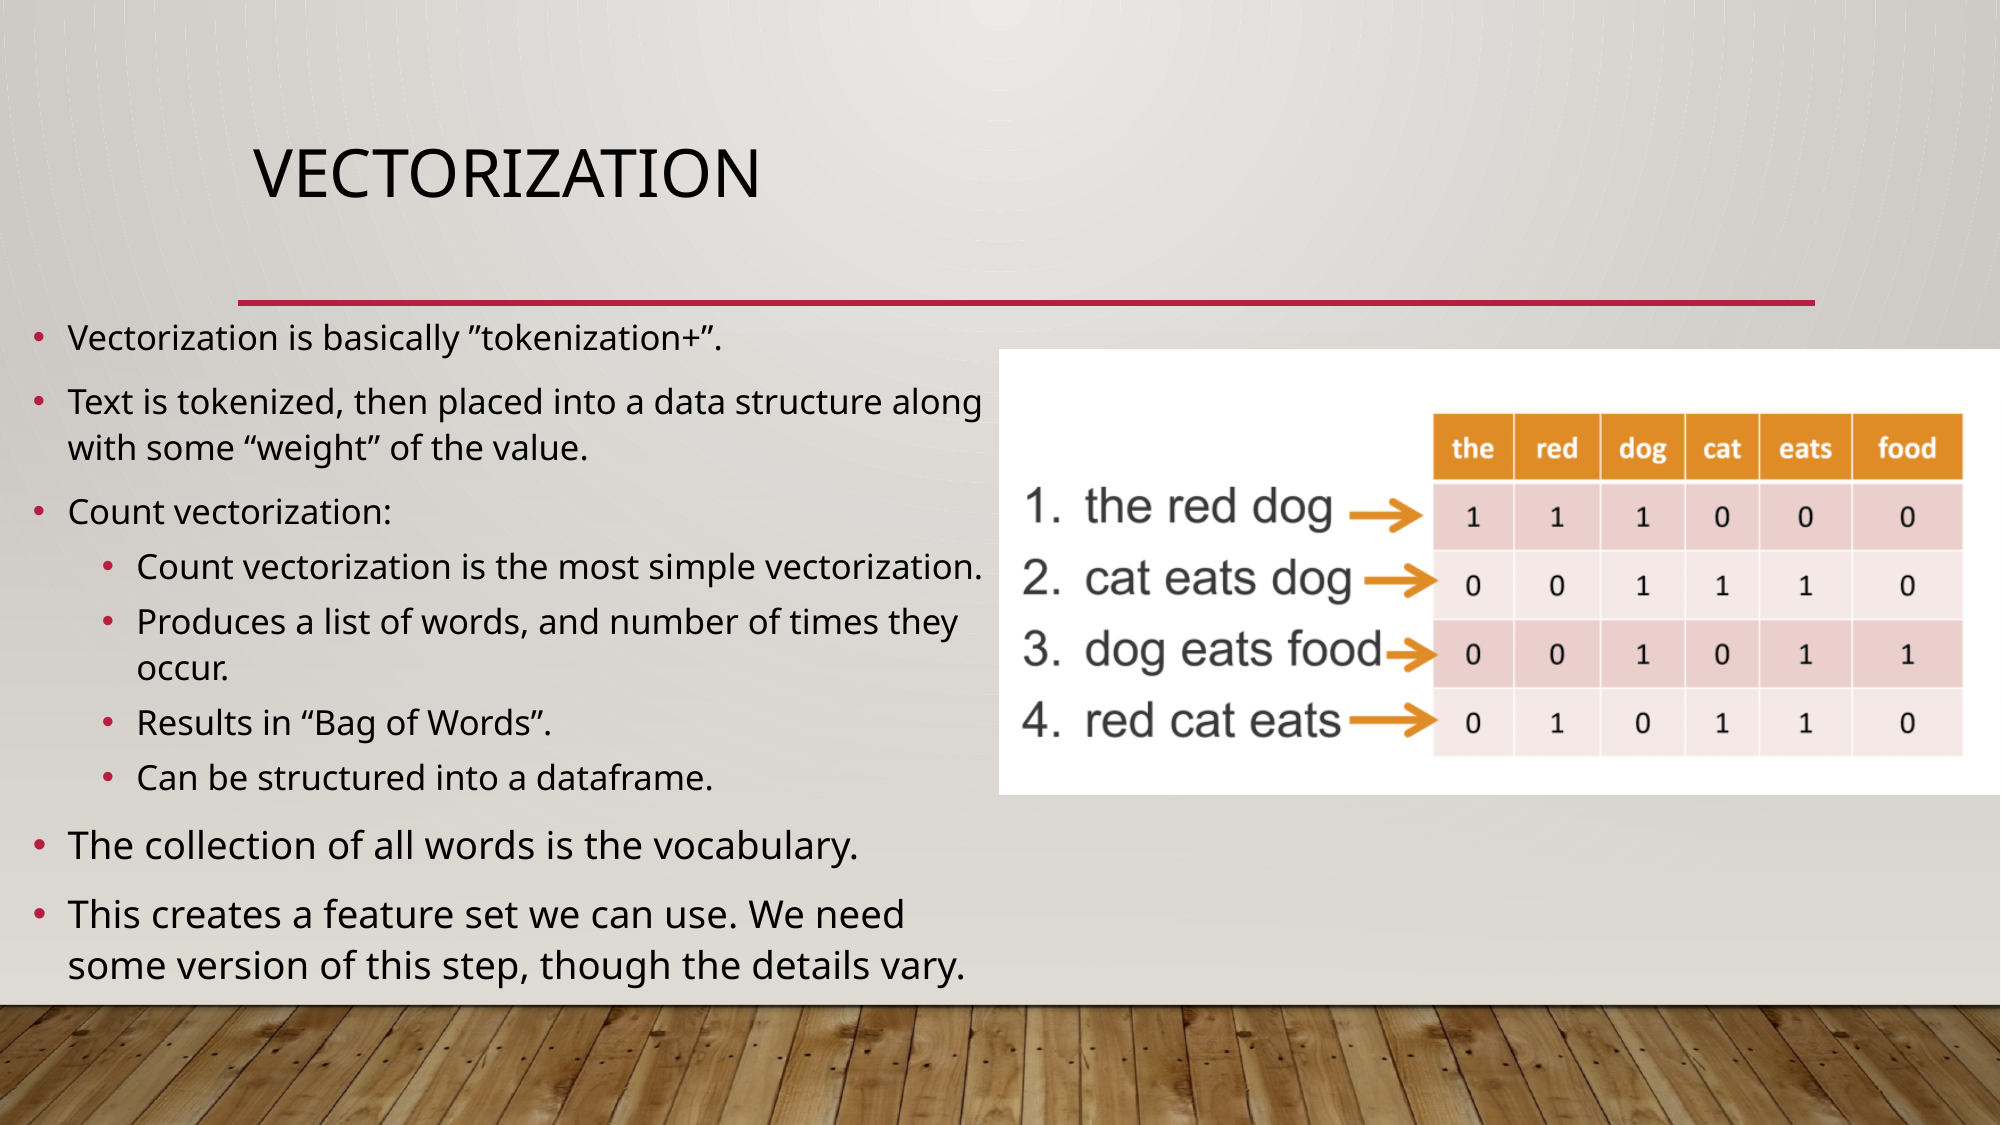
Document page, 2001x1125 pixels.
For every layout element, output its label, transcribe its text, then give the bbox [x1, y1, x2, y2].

list Vectorization is basically ”tokenization+”. Text is tokenized, then placed into a data structure along with some “weight” of the value. Count vectorization: Count vectorization is the most simple vectorization. Produces a list of words, and number of times they occur. Results in “Bag of Words”. Can be structured into a dataframe. The collection of all words is the vocabulary. This creates a feature set we can use. We need some version of this step, though the details vary. [17, 304, 1000, 1008]
picture [999, 349, 2000, 795]
title Vectorization [238, 131, 1814, 305]
picture [0, 1005, 2000, 1125]
